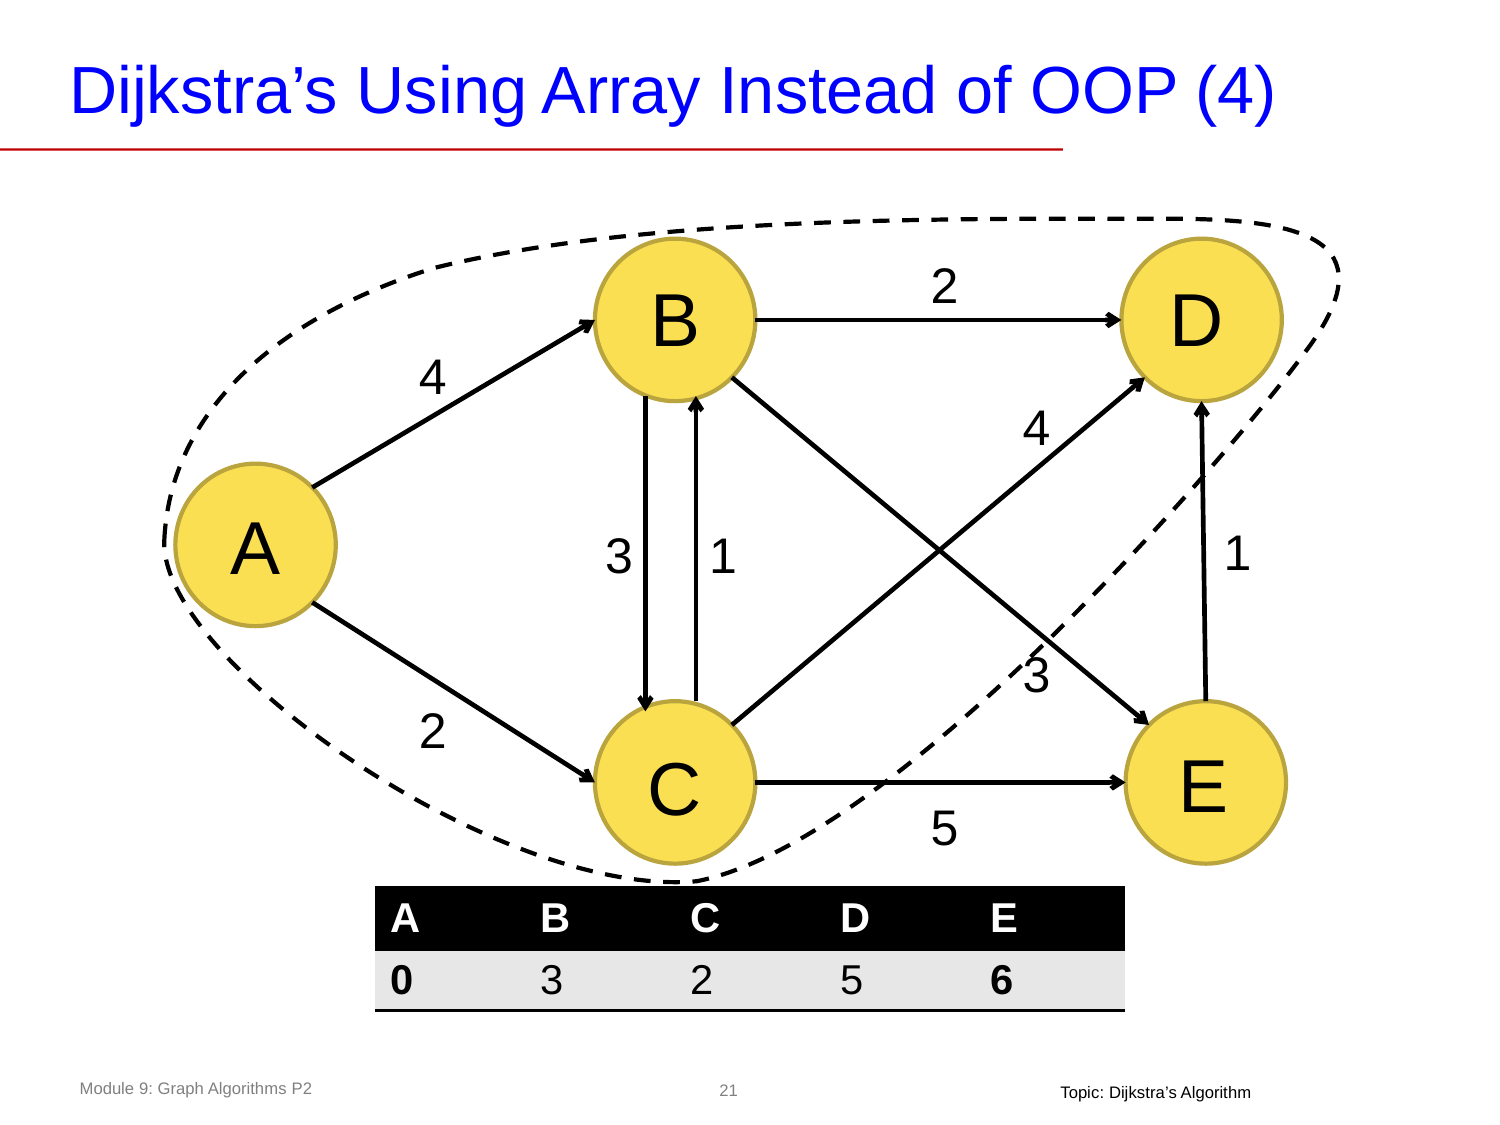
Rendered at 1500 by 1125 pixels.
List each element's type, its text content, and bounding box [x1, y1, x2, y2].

text_box Topic: Dijkstra’s Algorithm [1045, 1082, 1267, 1108]
text_box [595, 872, 737, 885]
table_header B [525, 889, 675, 947]
table_header A [375, 889, 525, 947]
title Dijkstra’s Using Array Instead of OOP (4) [57, 41, 1472, 214]
table_header E [975, 889, 1125, 947]
table_cell 3 [525, 951, 675, 1009]
table_cell 0 [375, 951, 525, 1009]
table_cell 5 [825, 951, 975, 1009]
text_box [175, 238, 1287, 864]
text_box [162, 494, 169, 577]
text_box [608, 216, 1341, 376]
table_cell 2 [675, 951, 825, 1009]
table_header D [825, 889, 975, 947]
table_header C [675, 889, 825, 947]
table_cell 6 [975, 951, 1125, 1009]
